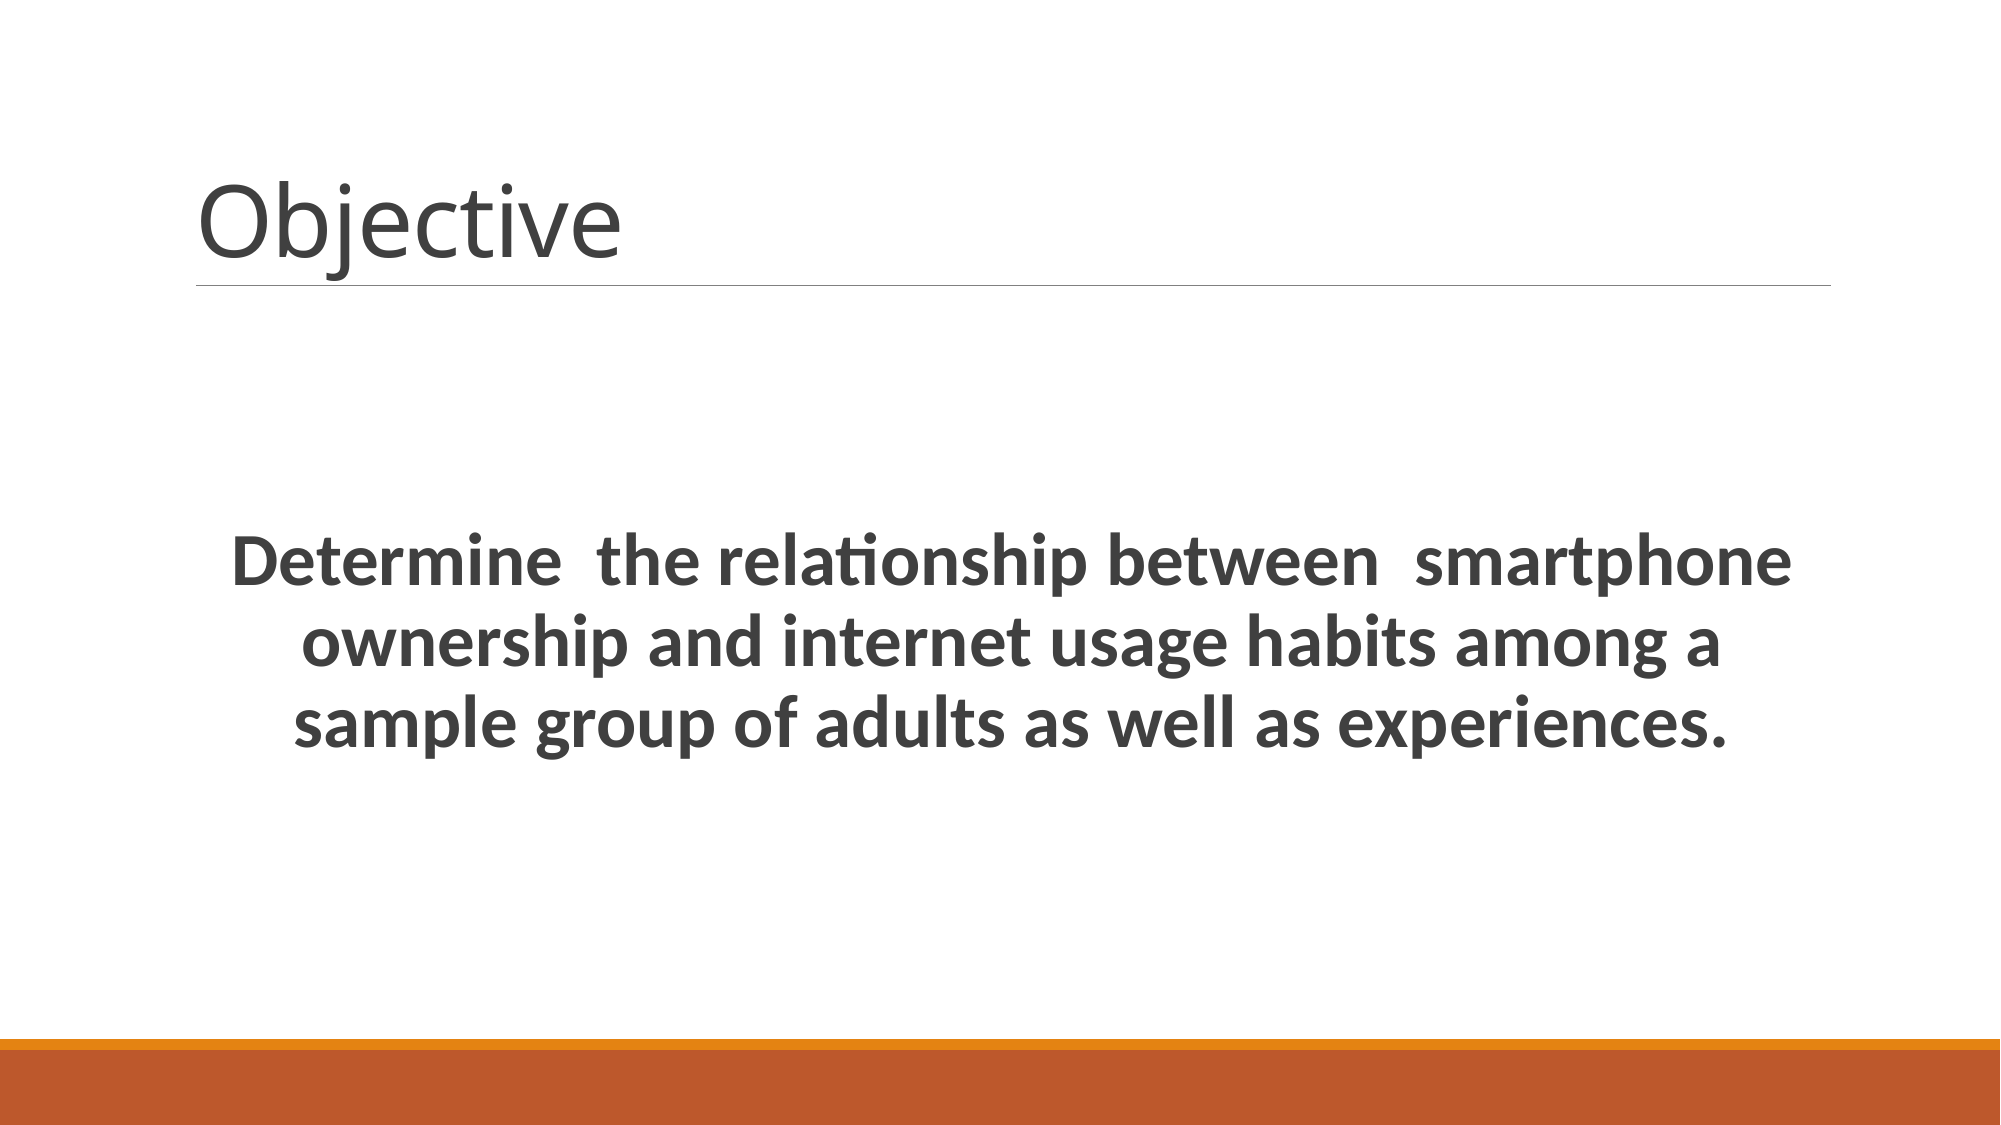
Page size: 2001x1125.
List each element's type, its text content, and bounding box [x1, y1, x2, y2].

list Determine the relationship between smartphone ownership and internet usage habits among a sample group of adults as well as experiences. [180, 302, 1830, 919]
title Objective [180, 47, 1830, 285]
